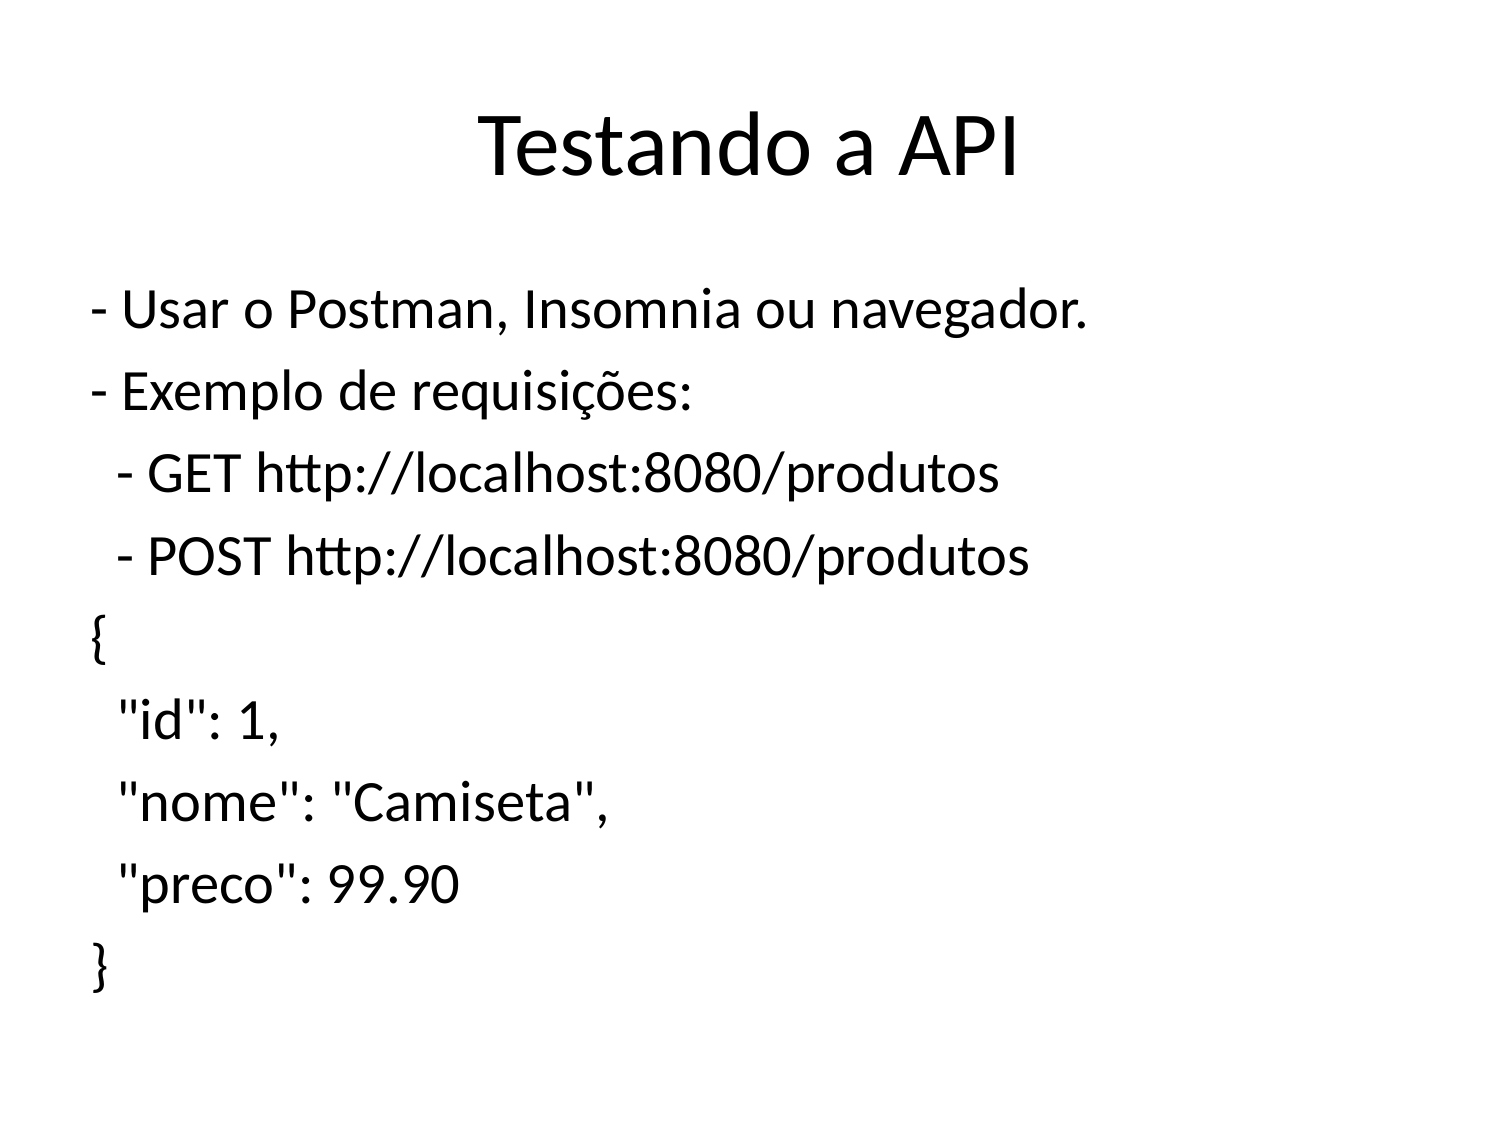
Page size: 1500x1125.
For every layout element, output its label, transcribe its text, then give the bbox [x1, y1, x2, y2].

list - Usar o Postman, Insomnia ou navegador. - Exemplo de requisições: - GET http://localhost:8080/produtos - POST http://localhost:8080/produtos { "id": 1, "nome": "Camiseta", "preco": 99.90 } [75, 262, 1425, 1005]
title Testando a API [75, 45, 1425, 233]
